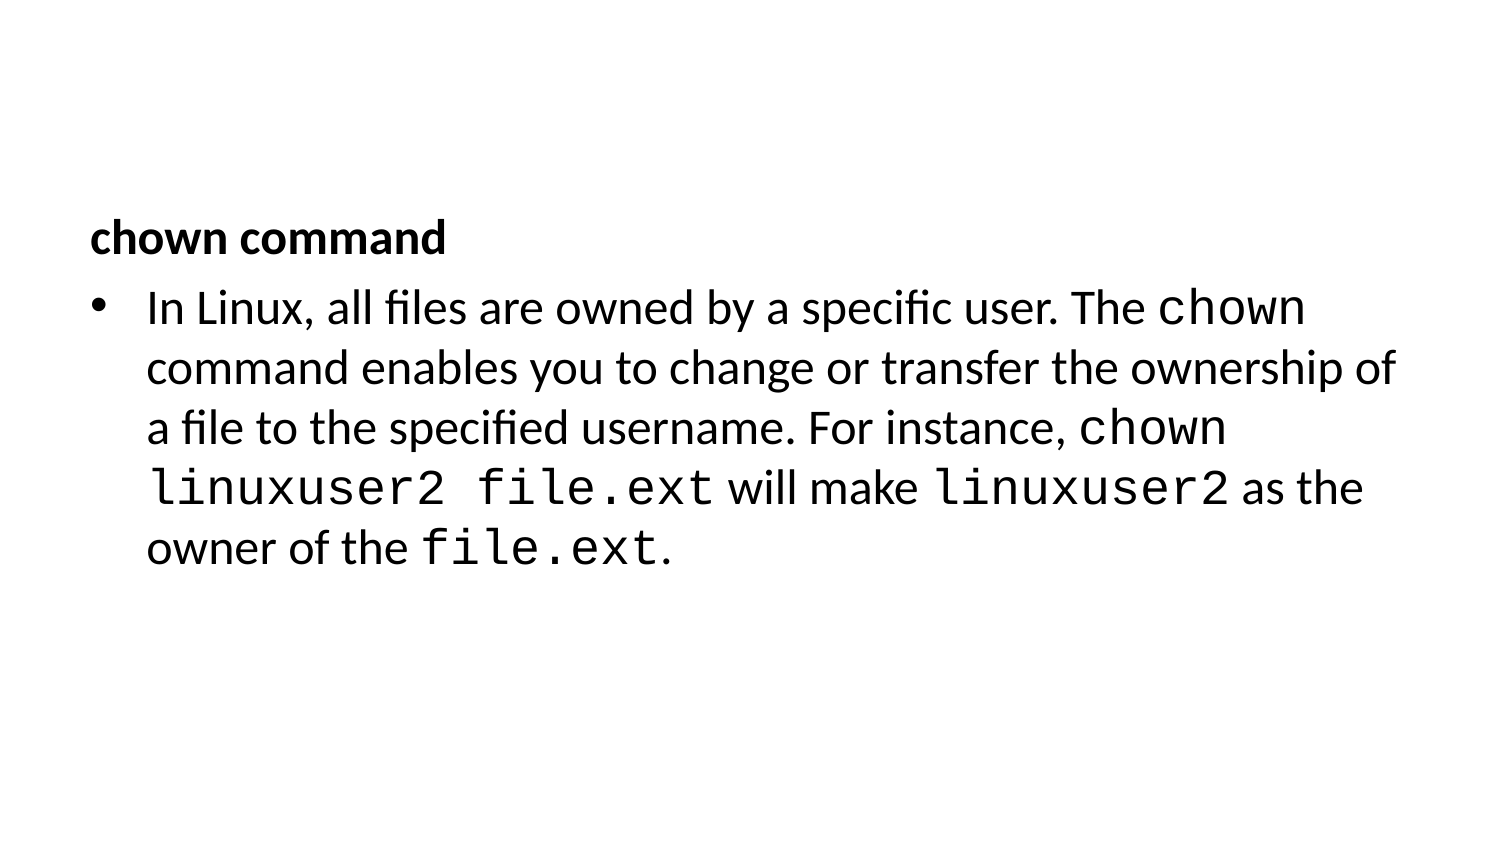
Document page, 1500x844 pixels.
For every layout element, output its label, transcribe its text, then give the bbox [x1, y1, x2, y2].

list chown command In Linux, all files are owned by a specific user. The chown command enables you to change or transfer the ownership of a file to the specified username. For instance, chown linuxuser2 file.ext will make linuxuser2 as the owner of the file.ext. [75, 196, 1425, 754]
